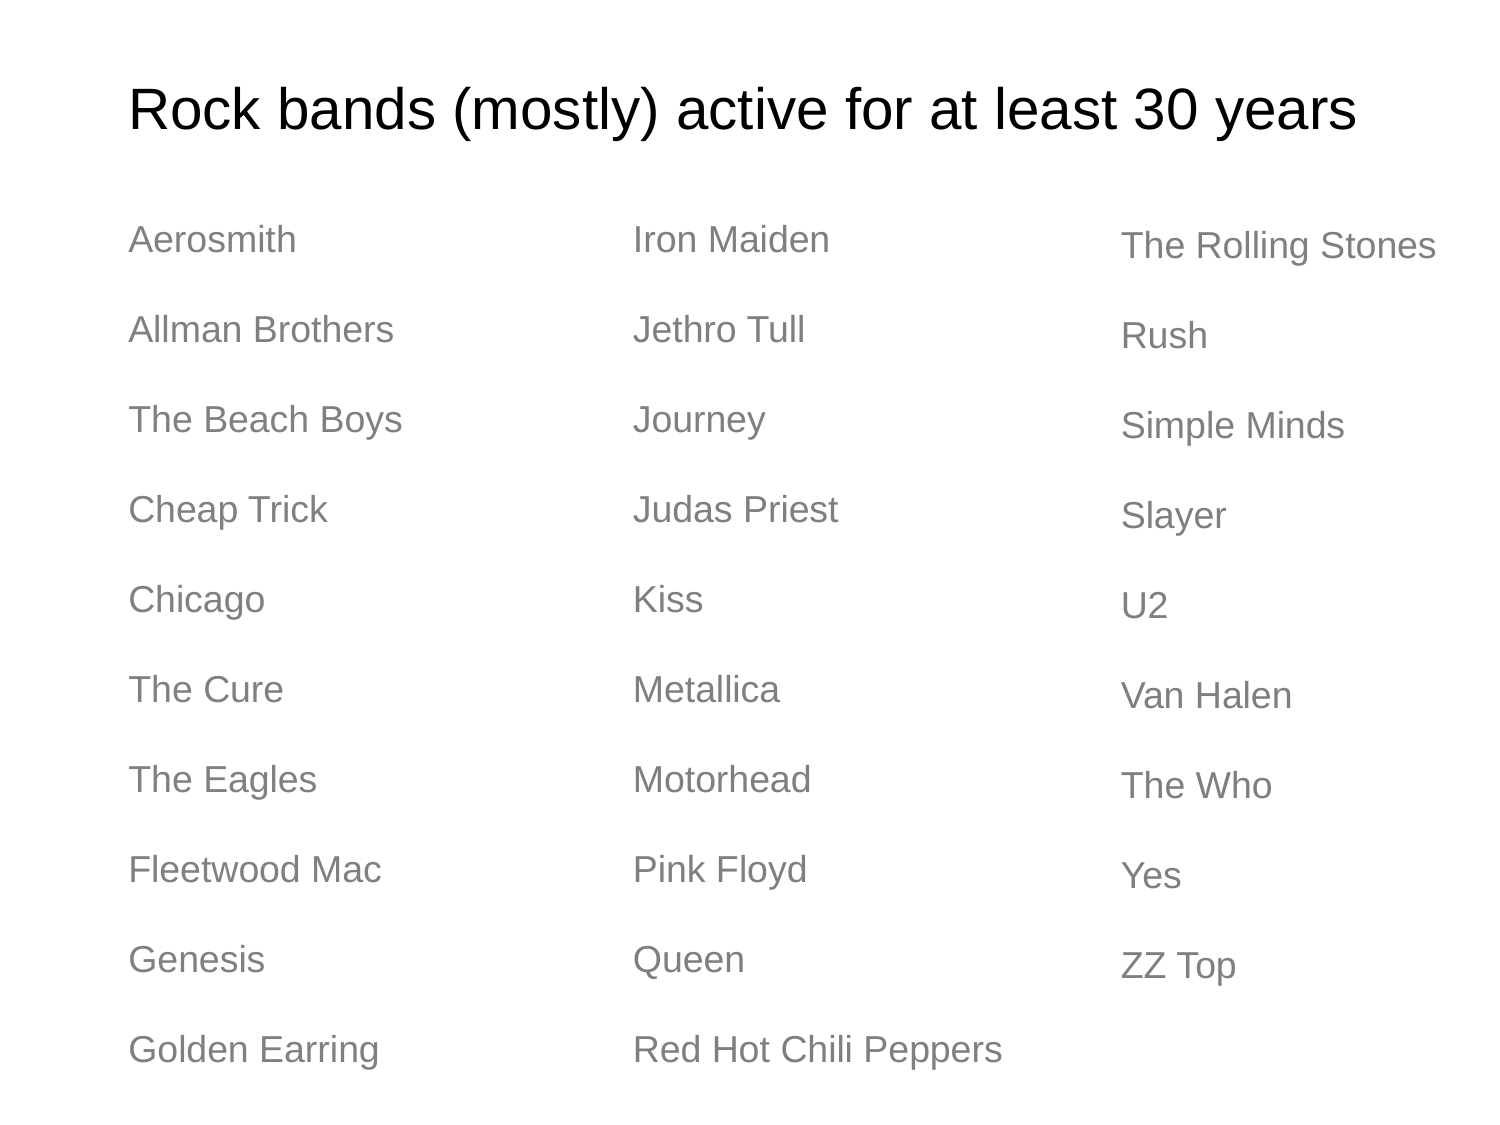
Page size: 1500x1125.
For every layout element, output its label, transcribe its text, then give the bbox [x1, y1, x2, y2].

text_box Rock bands (mostly) active for at least 30 years [61, 63, 1426, 149]
text_box Aerosmith Allman Brothers The Beach Boys Cheap Trick Chicago The Cure The Eagles Fleetwood Mac Genesis Golden Earring [113, 207, 419, 1078]
text_box Iron Maiden Jethro Tull Journey Judas Priest Kiss Metallica Motorhead Pink Floyd Queen Red Hot Chili Peppers [618, 208, 1018, 1078]
text_box The Rolling Stones Rush Simple Minds Slayer U2 Van Halen The Who Yes ZZ Top [1105, 213, 1452, 994]
